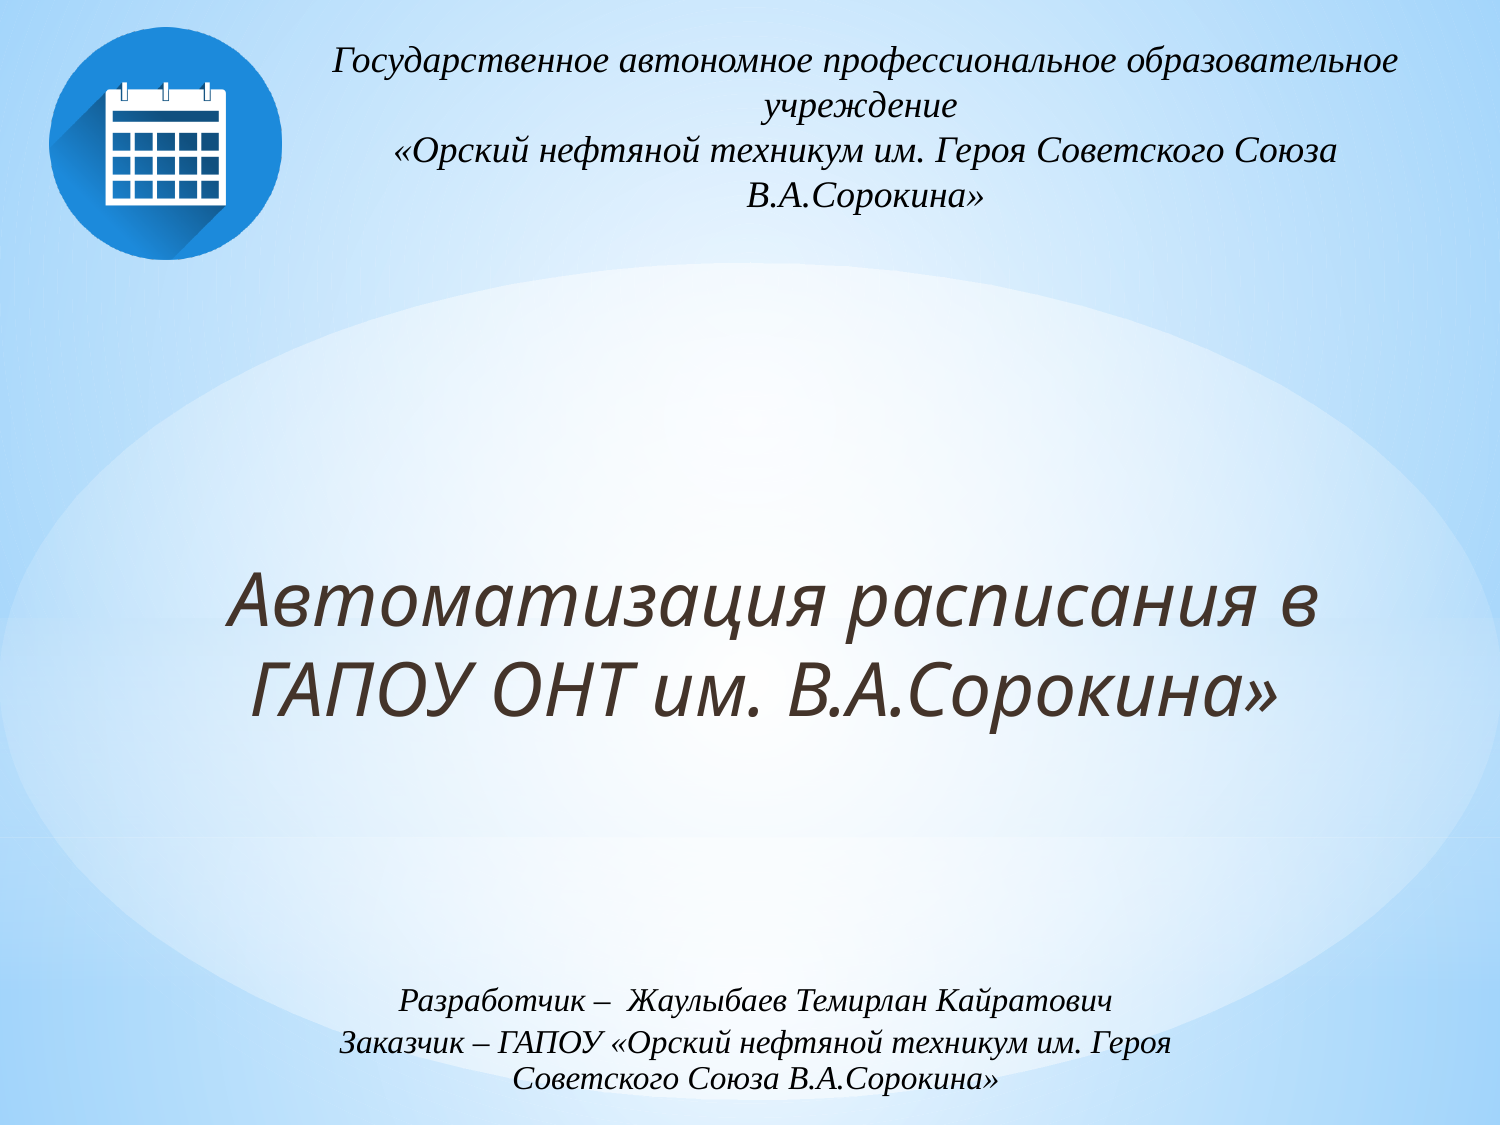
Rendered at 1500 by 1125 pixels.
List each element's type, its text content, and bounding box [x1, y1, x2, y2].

picture [49, 27, 282, 260]
text_box Разработчик – Жаулыбаев Темирлан Кайратович Заказчик – ГАПОУ «Орский нефтяной техникум им. Героя Советского Союза В.А.Сорокина» [262, 974, 1250, 1075]
text_box Государственное автономное профессиональное образовательное учреждение «Орский нефтяной техникум им. Героя Советского Союза В.А.Сорокина» [281, 27, 1450, 275]
text_box Автоматизация расписания в ГАПОУ ОНТ им. В.А.Сорокина» [137, 543, 1413, 806]
